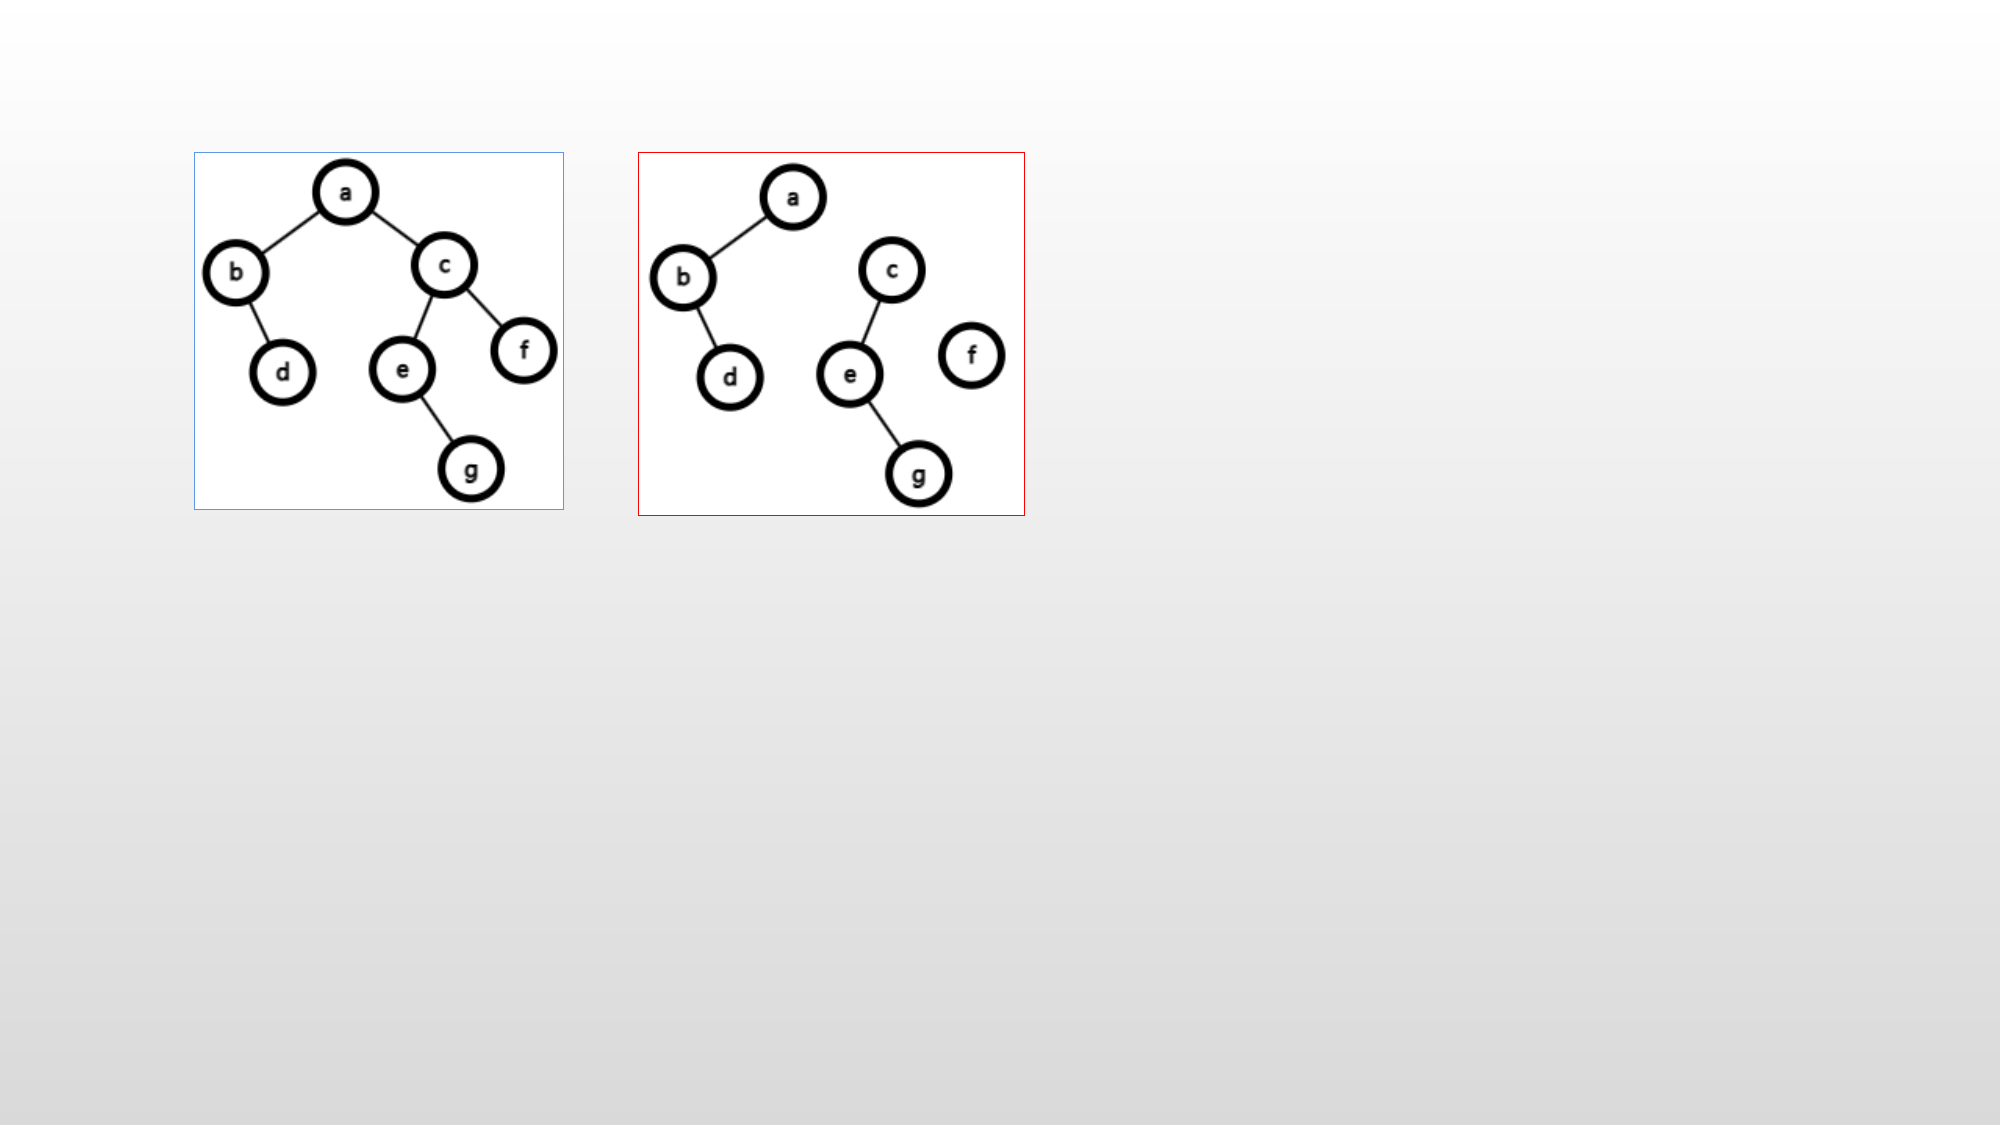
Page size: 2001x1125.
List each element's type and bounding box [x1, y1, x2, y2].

text_box [194, 152, 1025, 516]
